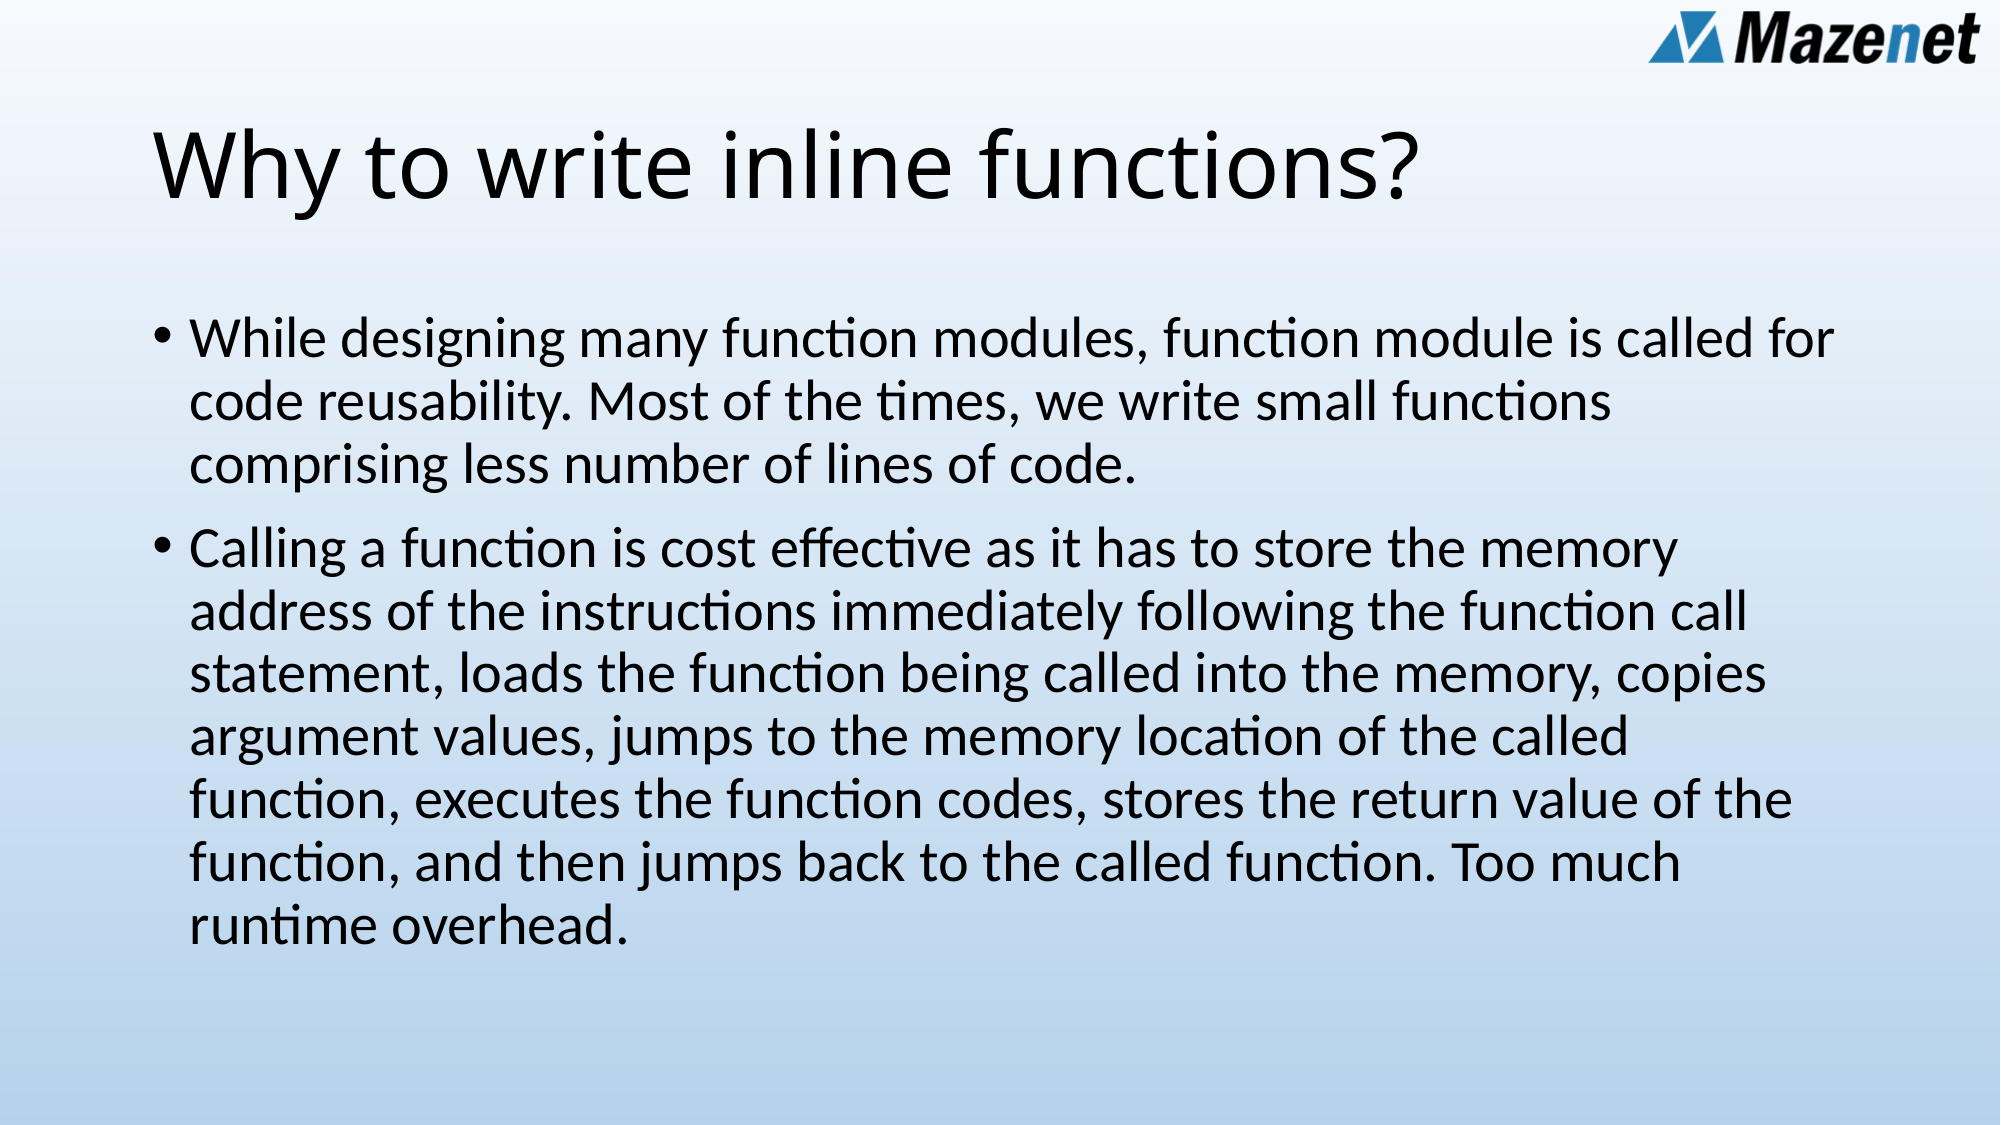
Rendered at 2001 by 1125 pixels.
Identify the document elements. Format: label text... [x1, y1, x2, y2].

picture [1648, 9, 1981, 66]
title Why to write inline functions? [137, 59, 1863, 278]
list While designing many function modules, function module is called for code reusability. Most of the times, we write small functions comprising less number of lines of code. Calling a function is cost effective as it has to store the memory address of the instructions immediately following the function call statement, loads the function being called into the memory, copies argument values, jumps to the memory location of the called function, executes the function codes, stores the return value of the function, and then jumps back to the called function. Too much runtime overhead. [137, 299, 1863, 1014]
